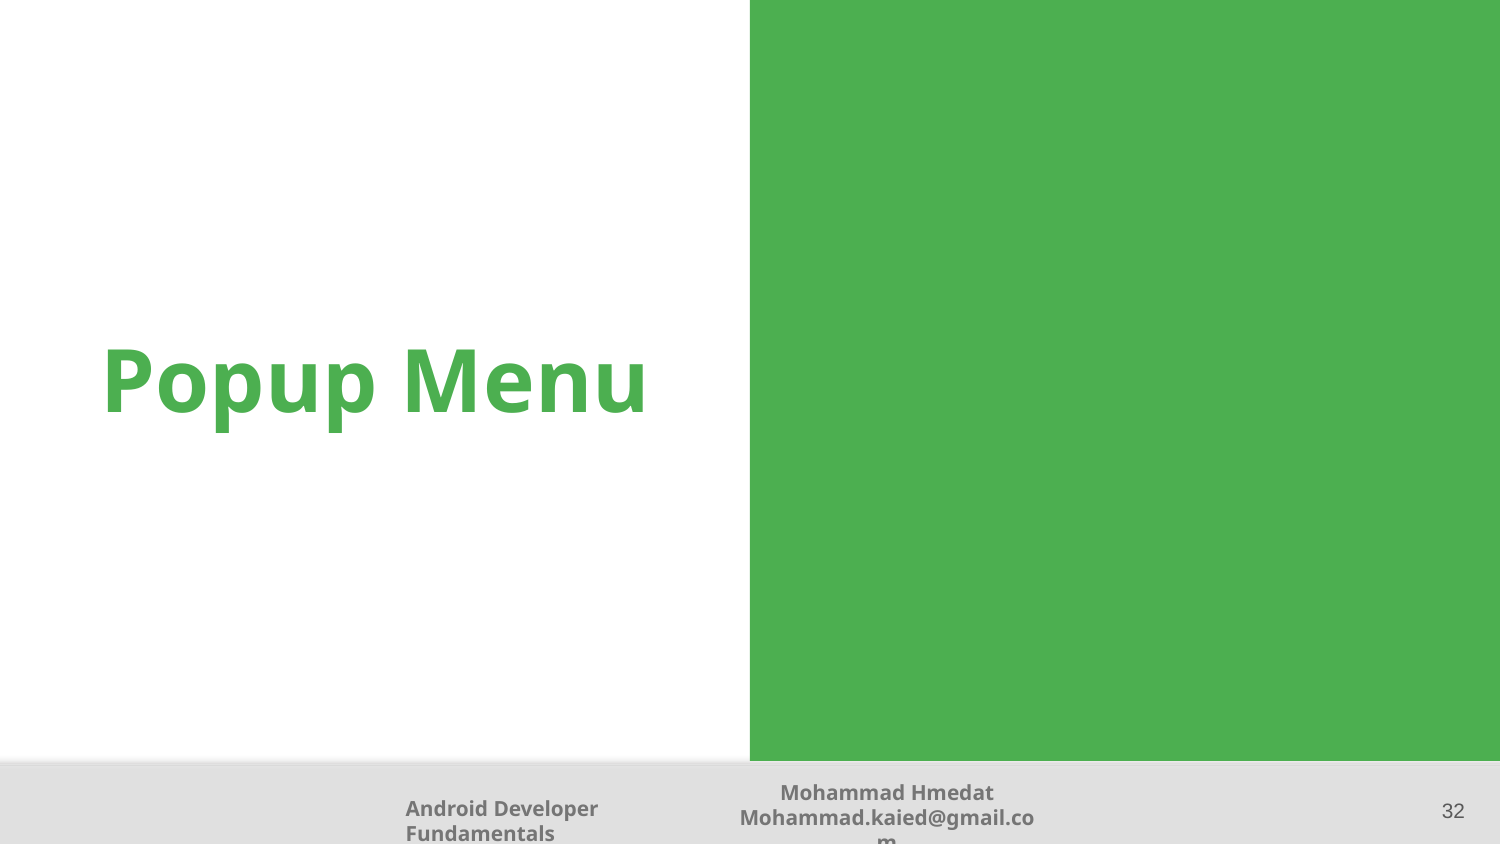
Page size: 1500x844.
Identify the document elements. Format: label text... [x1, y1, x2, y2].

title Popup Menu [43, 202, 708, 446]
slide_number 32 [1389, 777, 1480, 842]
picture [0, 0, 1500, 844]
